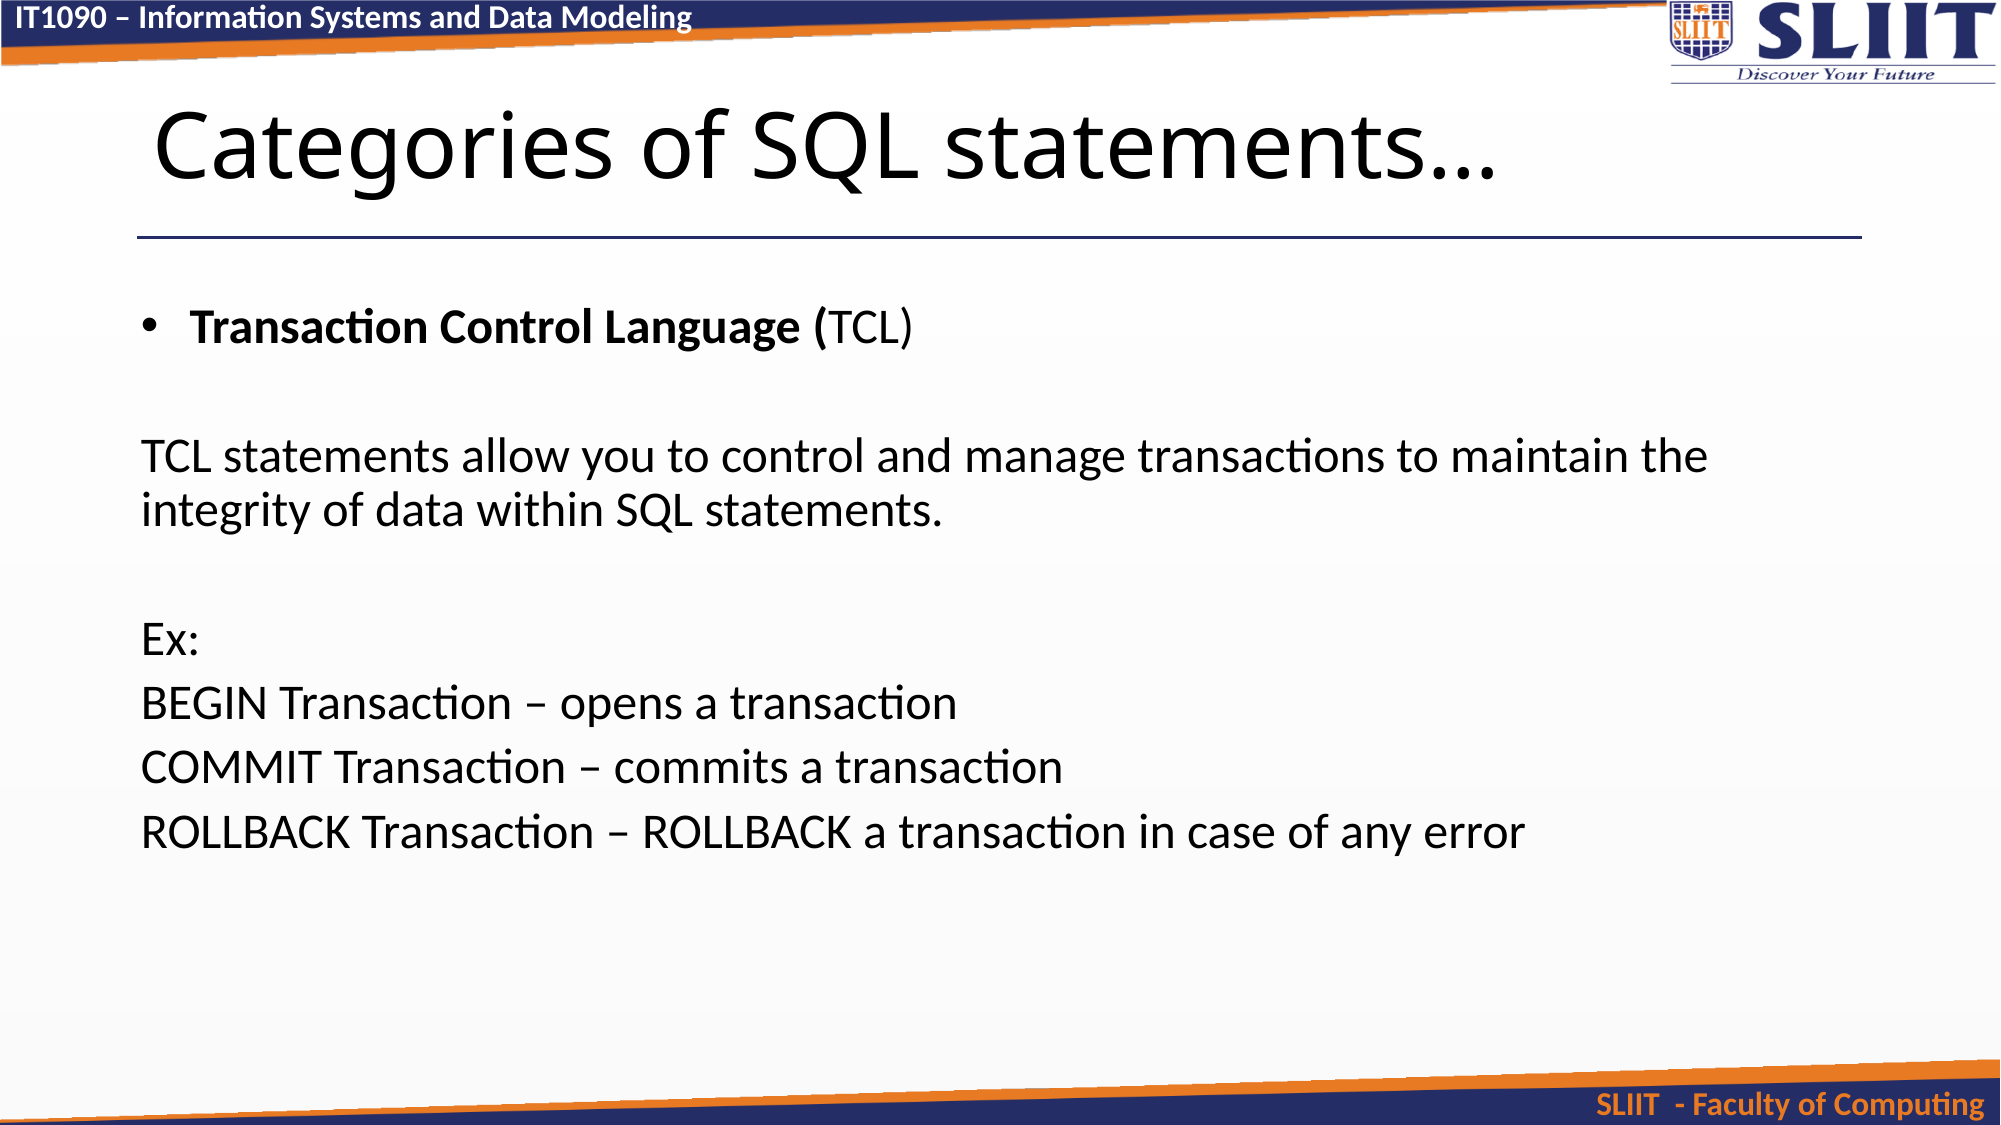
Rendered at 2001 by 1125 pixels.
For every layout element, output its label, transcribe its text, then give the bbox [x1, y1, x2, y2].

title Categories of SQL statements… [137, 59, 1863, 238]
picture [3, 2, 1665, 75]
list Transaction Control Language (TCL) TCL statements allow you to control and manage transactions to maintain the integrity of data within SQL statements. Ex: BEGIN Transaction – opens a transaction COMMIT Transaction – commits a transaction ROLLBACK Transaction – ROLLBACK a transaction in case of any error [50, 293, 1776, 1007]
picture [1666, 0, 2000, 84]
picture [0, 1050, 2000, 1125]
